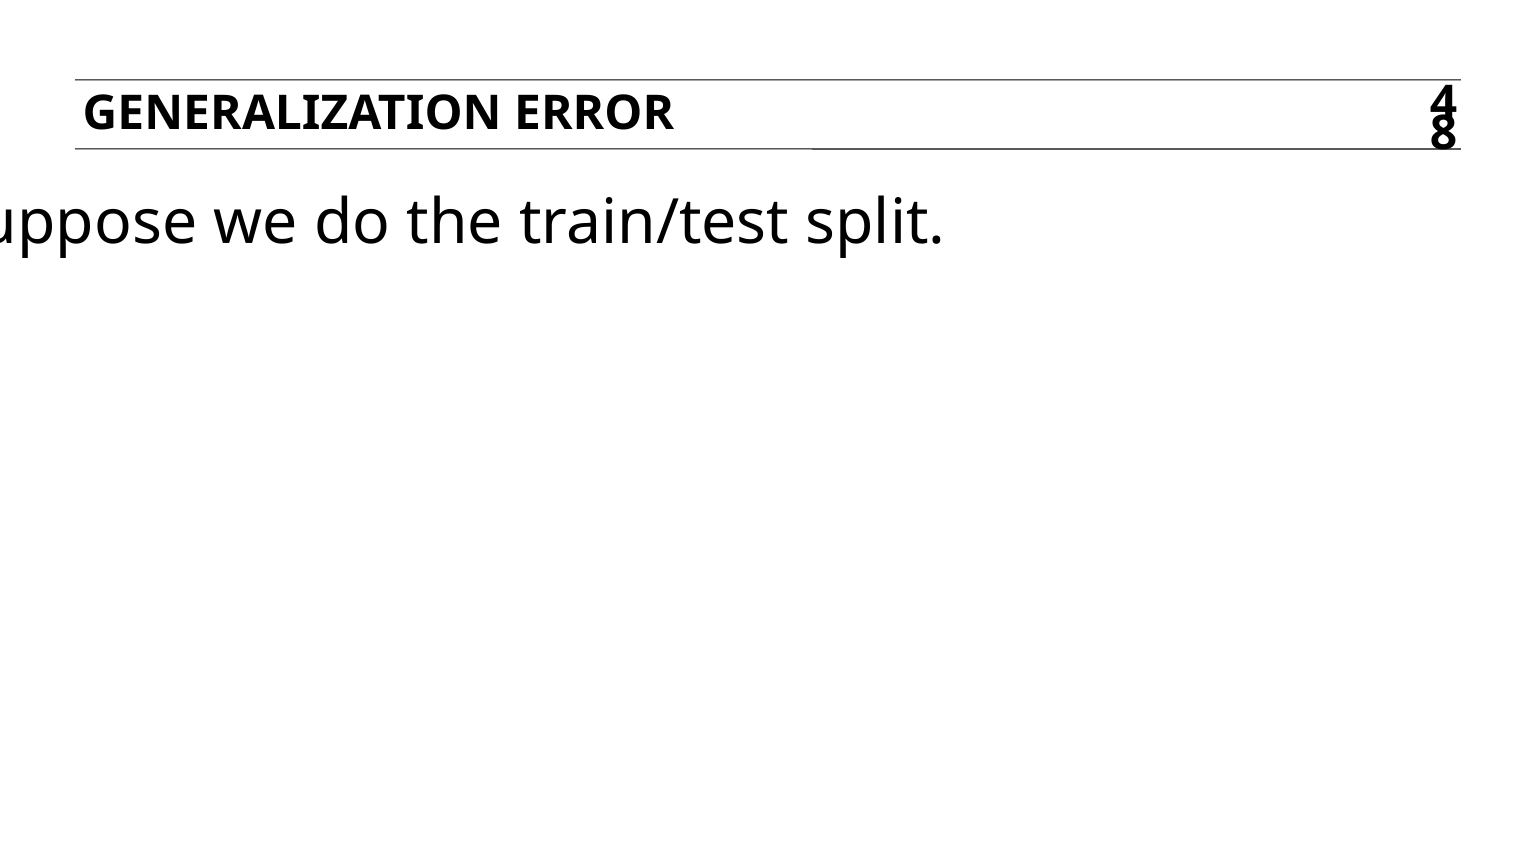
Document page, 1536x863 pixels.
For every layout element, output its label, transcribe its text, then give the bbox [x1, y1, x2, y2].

slide_number 48 [1419, 86, 1461, 138]
list Generalization error [67, 81, 1118, 132]
text_box Suppose we do the train/test split. [0, 173, 962, 264]
